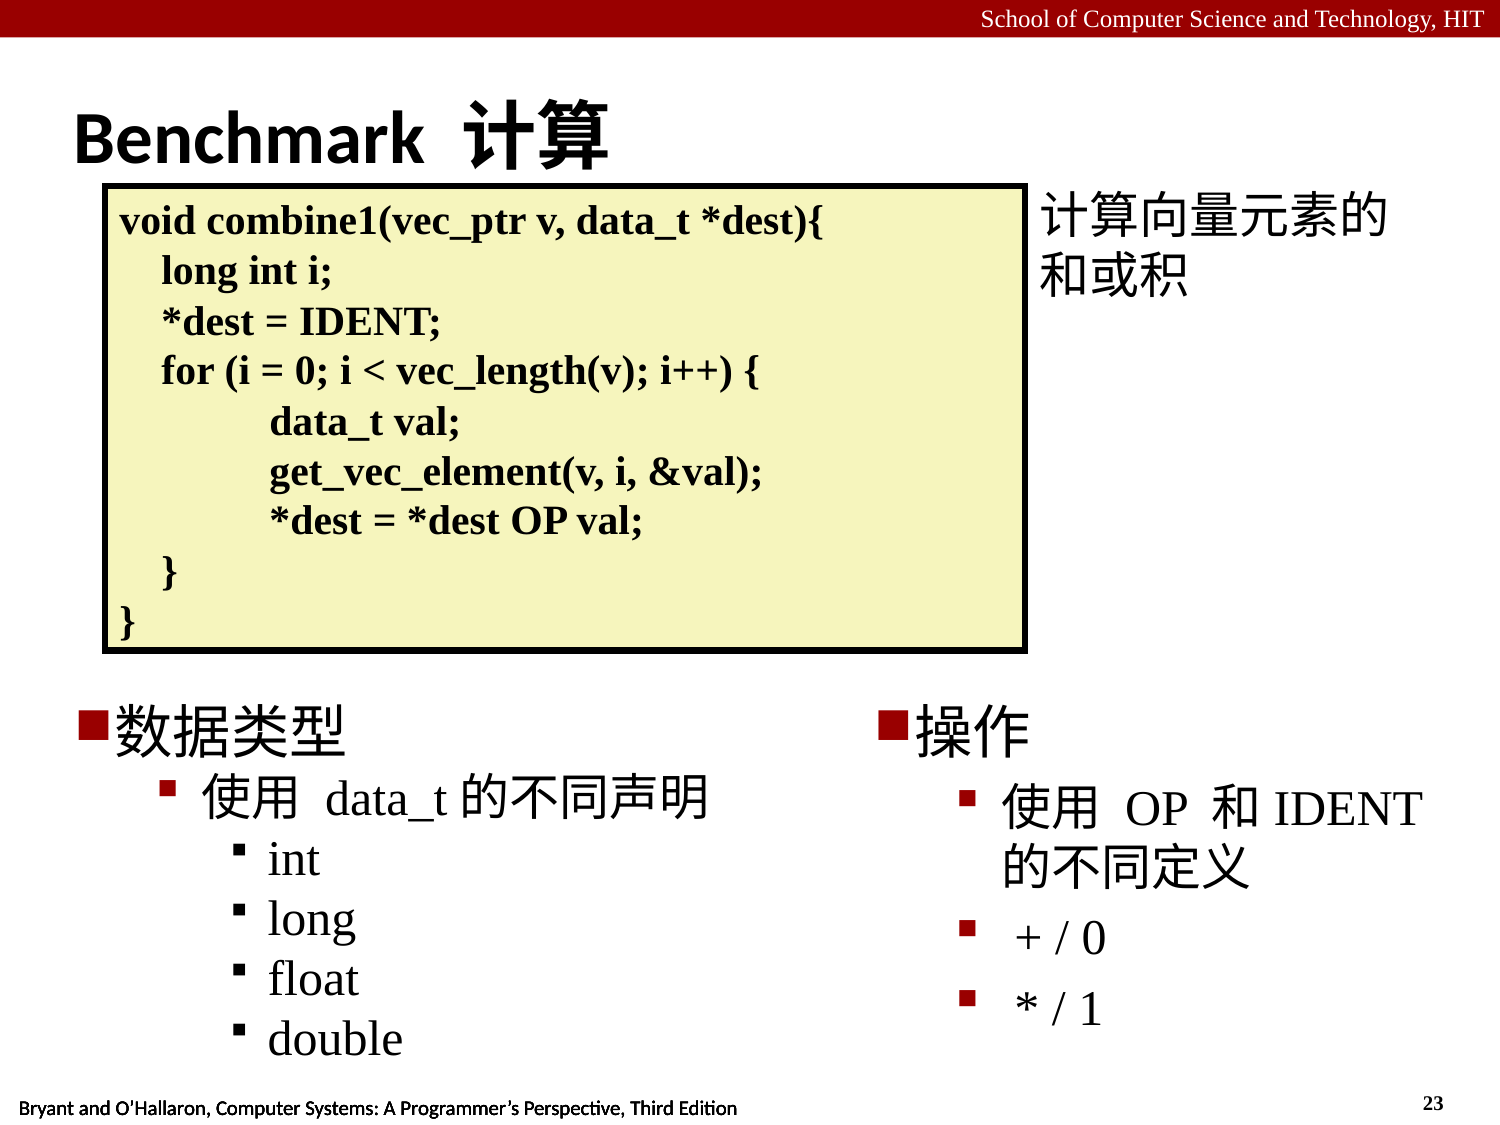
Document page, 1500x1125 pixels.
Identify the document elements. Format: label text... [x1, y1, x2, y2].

title Benchmark 计算 [58, 71, 1500, 197]
list 数据类型 使用 data_t的不同声明 int long float double [64, 687, 826, 1088]
list 操作 使用 OP 和IDENT 的不同定义 + / 0 * / 1 [864, 687, 1500, 1052]
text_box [104, 175, 1413, 656]
